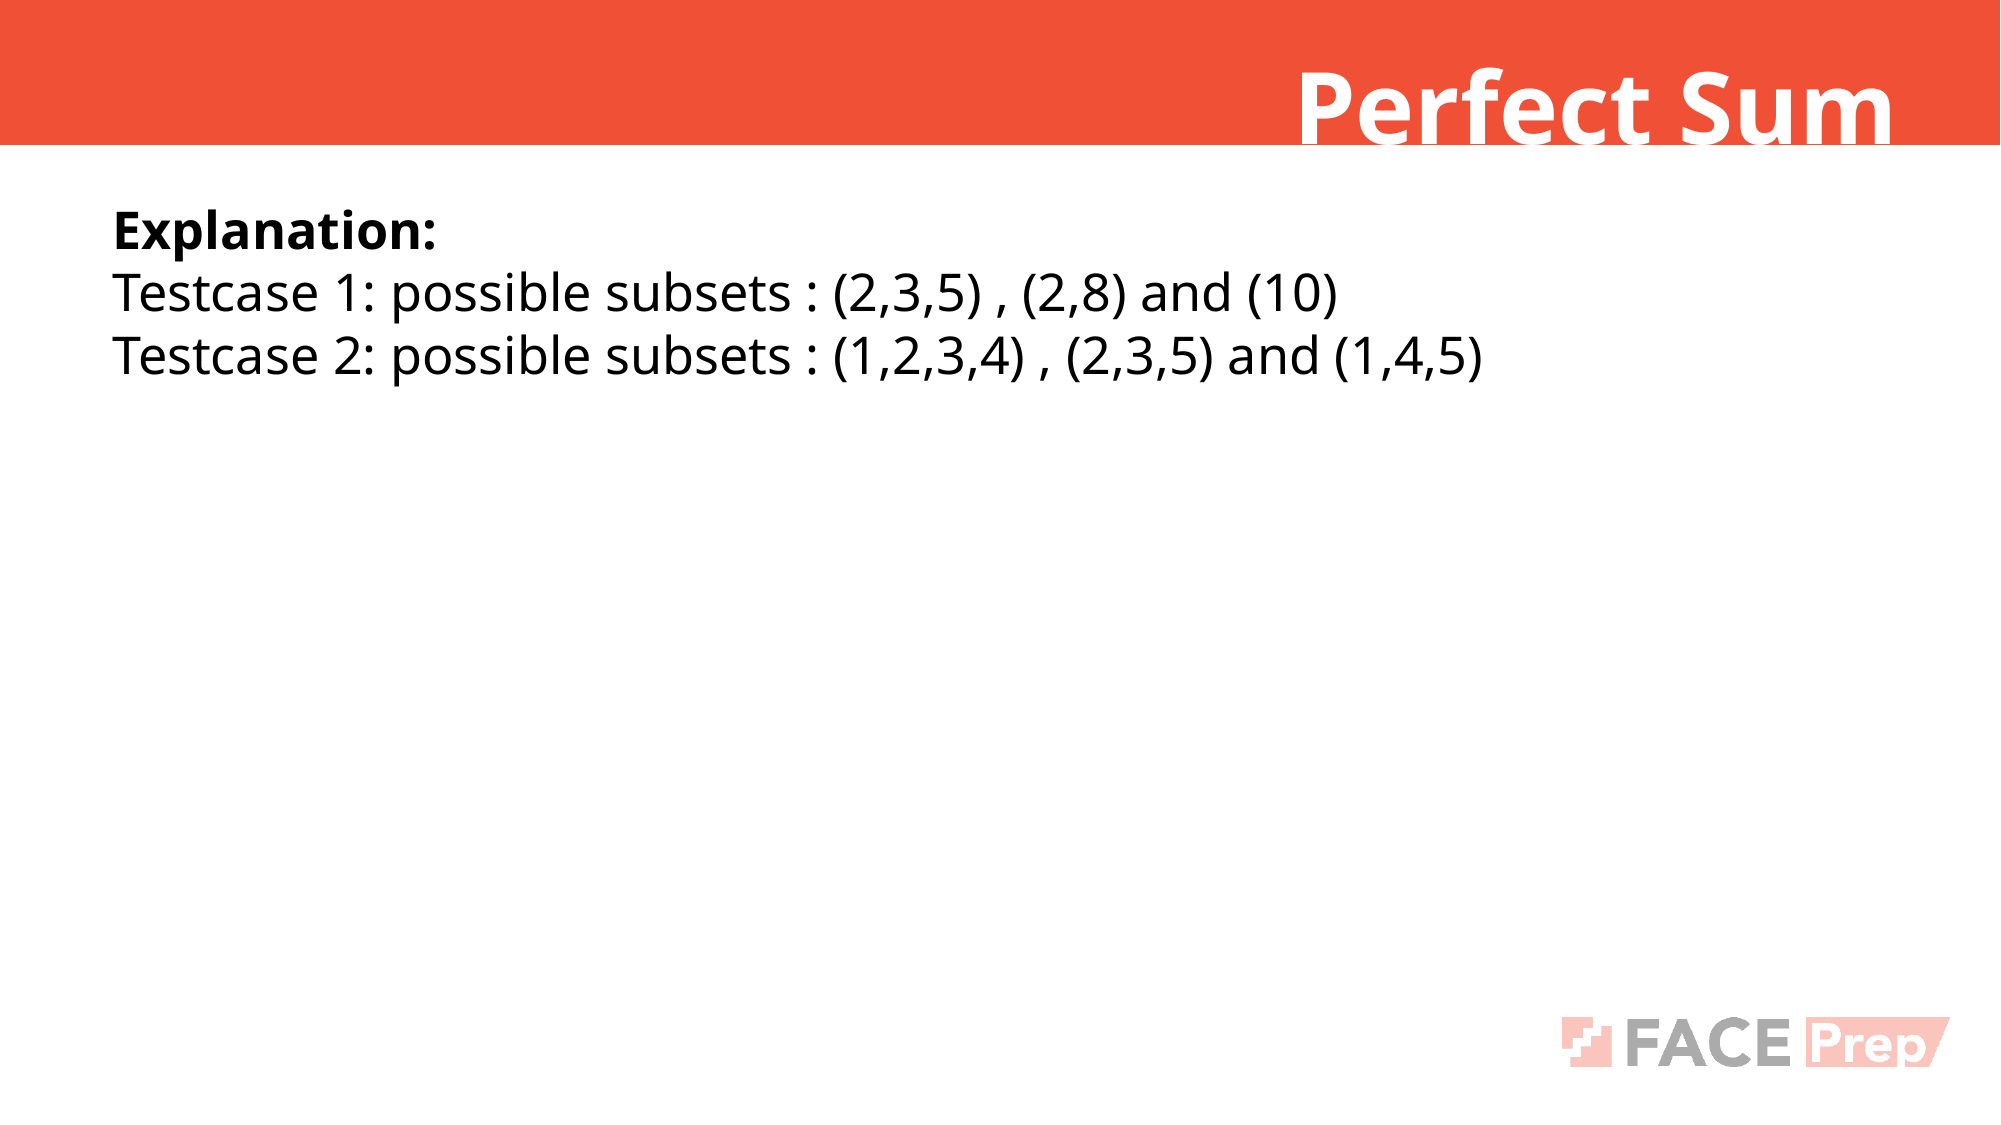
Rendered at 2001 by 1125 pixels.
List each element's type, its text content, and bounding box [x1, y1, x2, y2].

text_box Perfect Sum [31, 37, 1914, 173]
text_box [0, 0, 2000, 146]
text_box Explanation: Testcase 1: possible subsets : (2,3,5) , (2,8) and (10) Testcase 2: possible subsets : (1,2,3,4) , (2,3,5) and (1,4,5) [98, 189, 1895, 392]
picture [1562, 1017, 1950, 1067]
